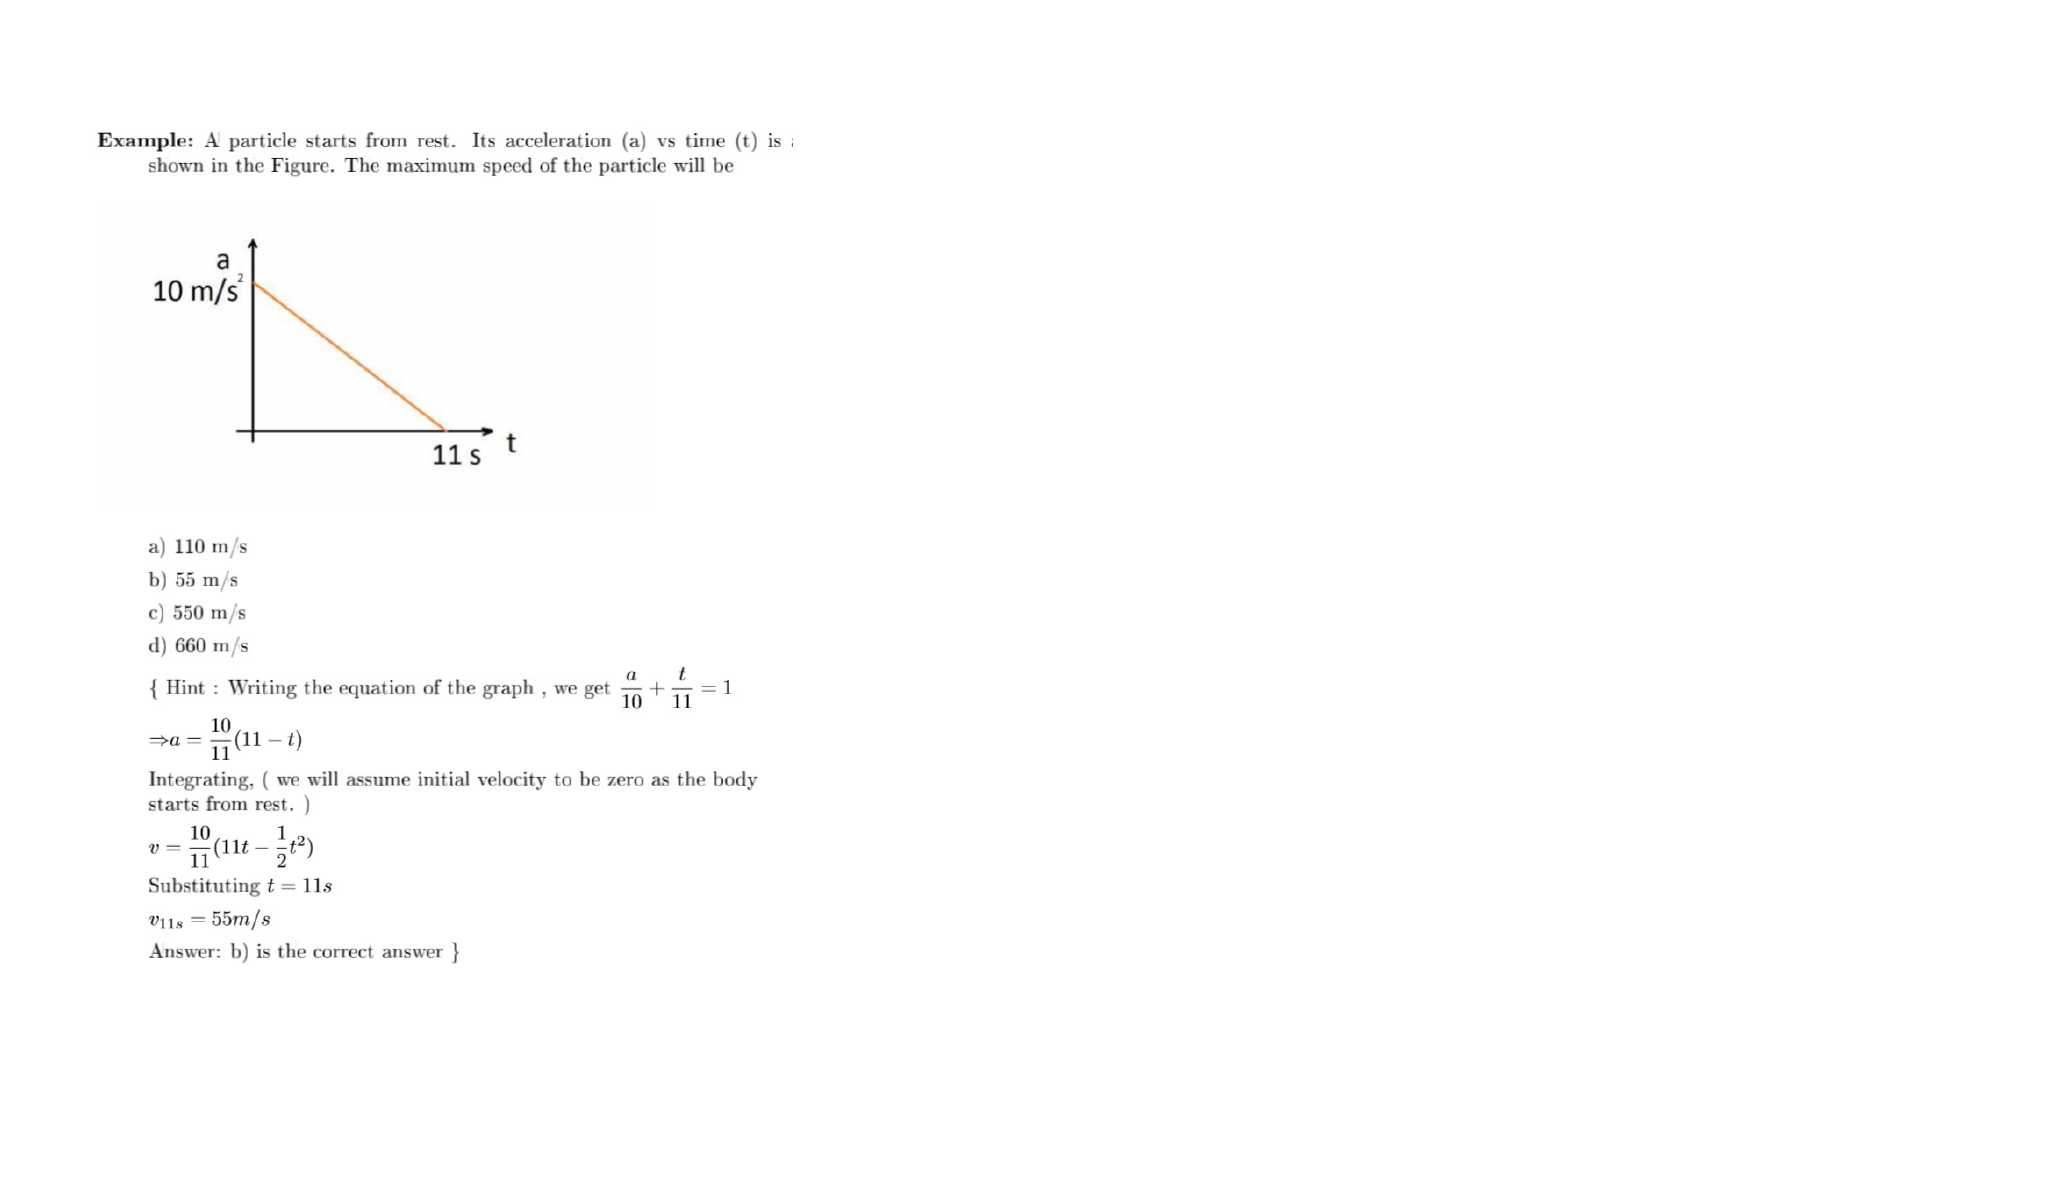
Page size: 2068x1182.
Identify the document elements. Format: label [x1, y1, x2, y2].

picture [84, 109, 793, 978]
